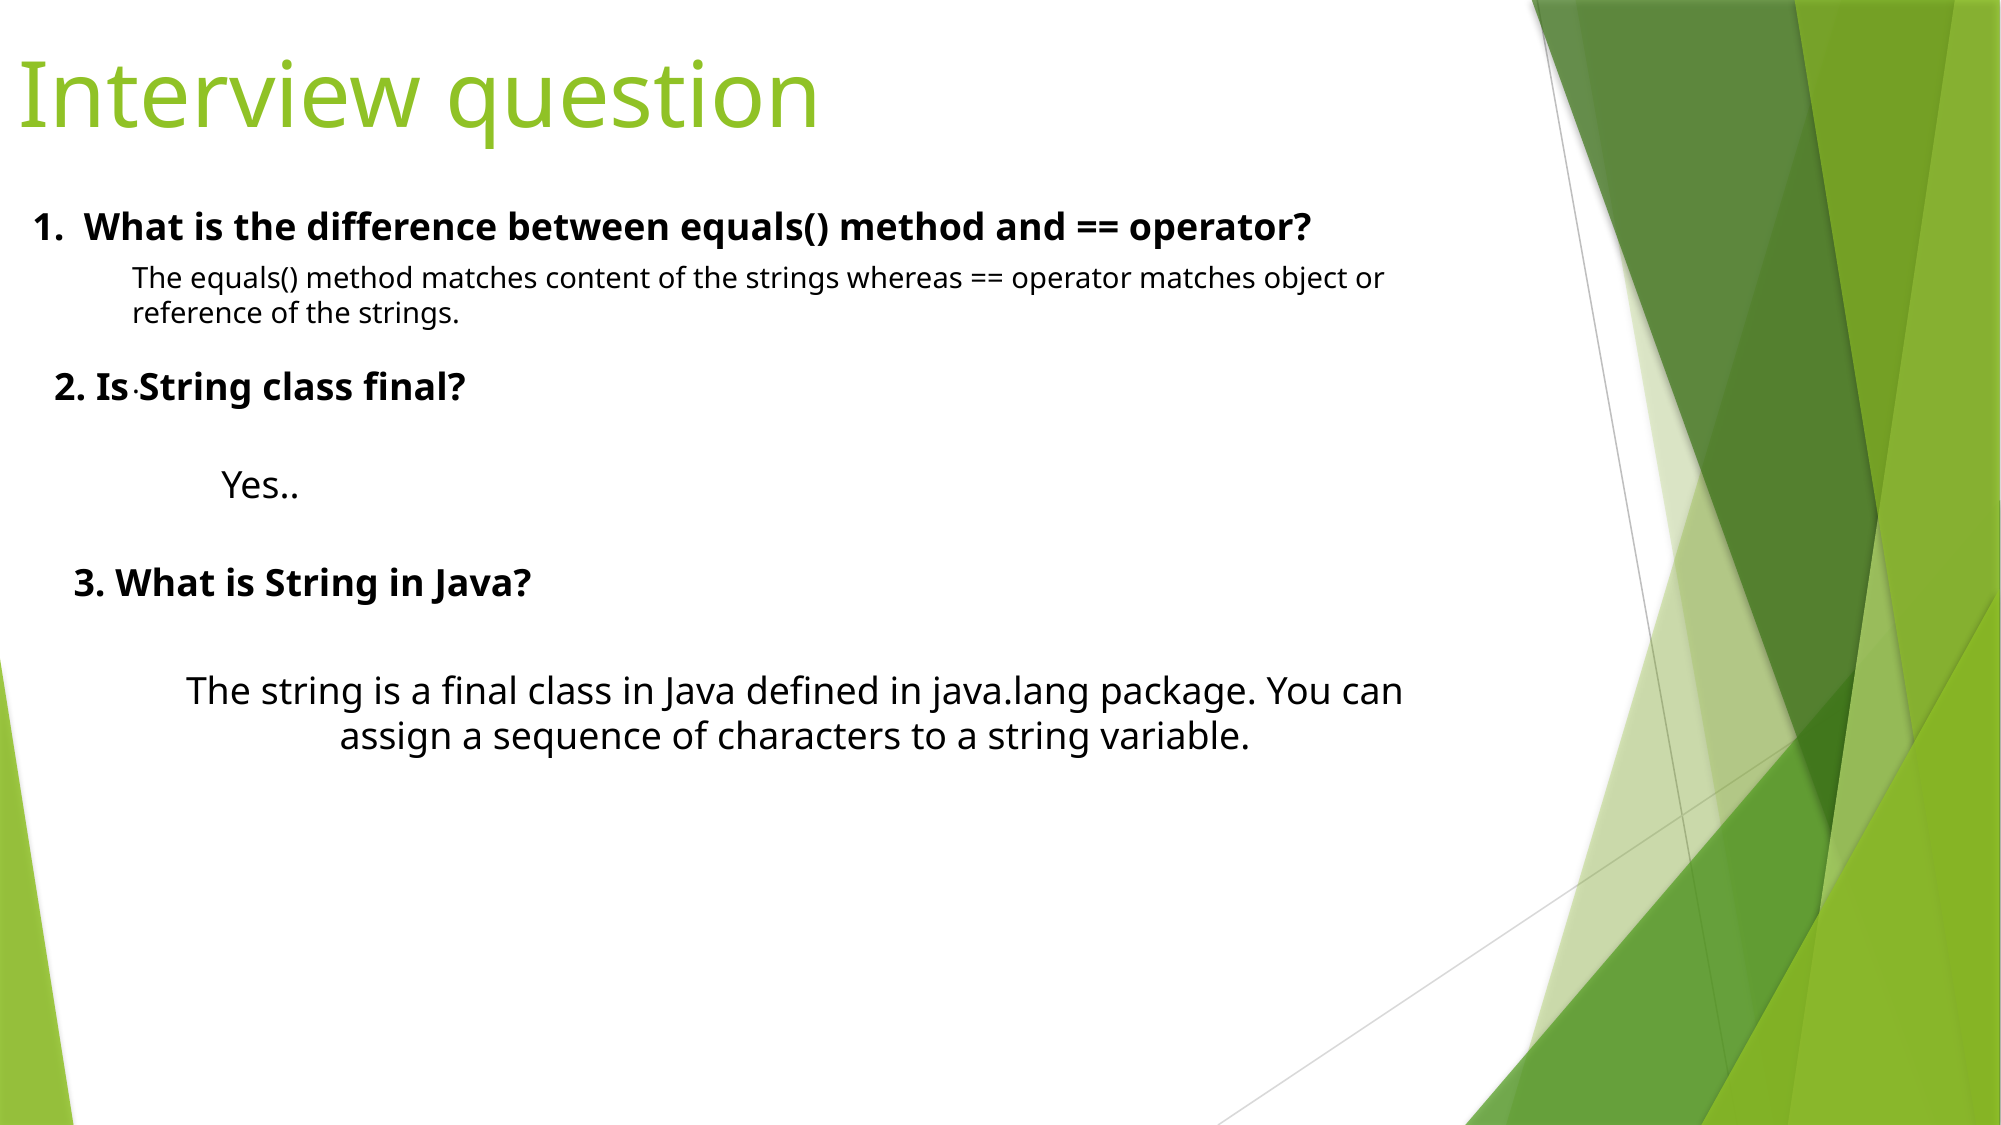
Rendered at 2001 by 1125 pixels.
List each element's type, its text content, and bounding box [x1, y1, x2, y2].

text_box 1. What is the difference between equals() method and == operator? [0, 195, 1387, 301]
text_box 2. Is String class final? [39, 355, 482, 461]
text_box The string is a final class in Java defined in java.lang package. You can assign a sequence of characters to a string variable. [116, 659, 1474, 765]
text_box Interview question [3, 28, 839, 154]
text_box The equals() method matches content of the strings whereas == operator matches object or reference of the strings. . [116, 252, 1465, 408]
text_box 3. What is String in Java? [0, 551, 617, 747]
text_box Yes.. [116, 453, 404, 514]
